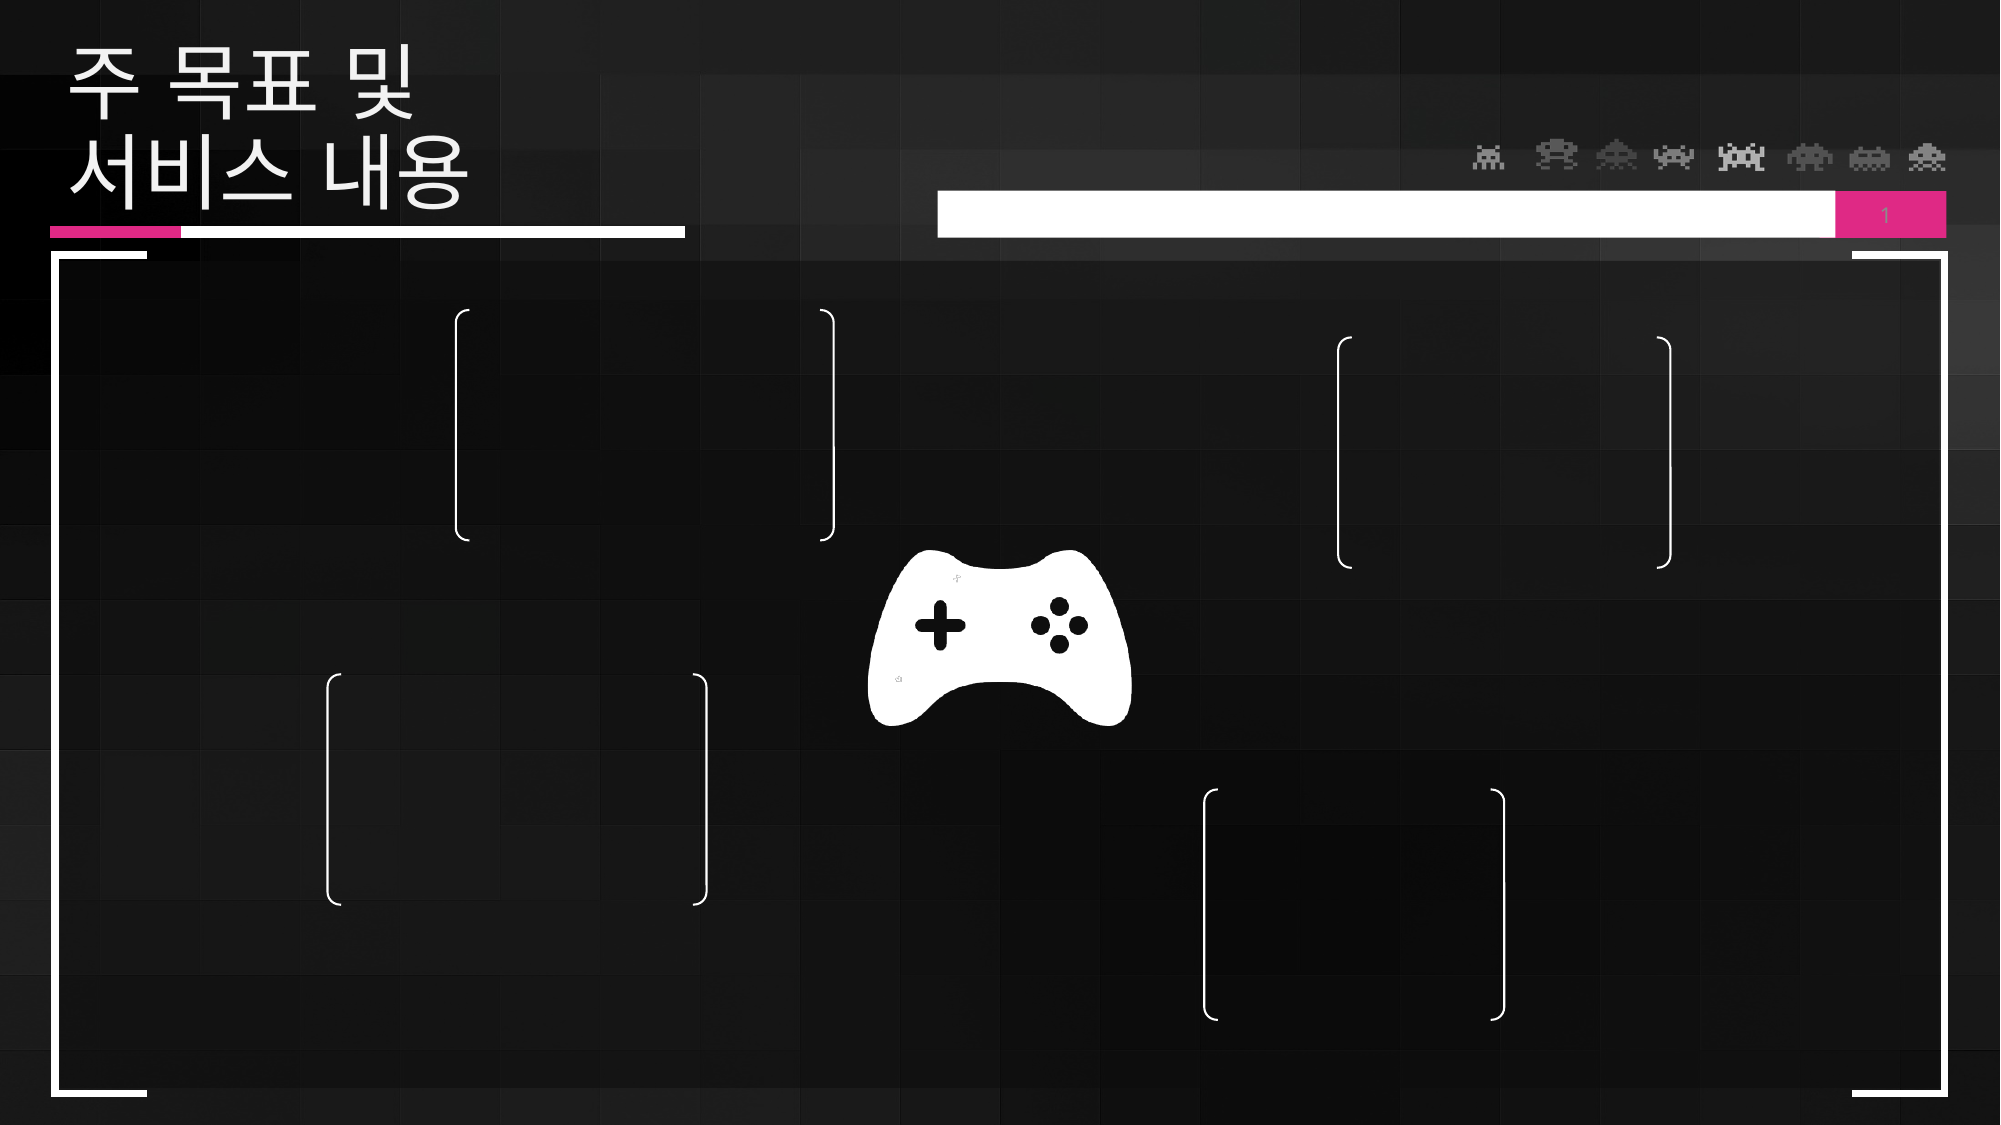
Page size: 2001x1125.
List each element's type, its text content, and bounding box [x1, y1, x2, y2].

picture [0, 0, 2000, 1125]
text_box 의성 관련 정보를 스토리 중 언급하여 플레이어에게 홍보 [455, 309, 835, 541]
slide_number 1 [1836, 191, 1947, 238]
title 주 목표 및 서비스 내용 [66, 37, 714, 227]
list [937, 190, 1836, 238]
list [59, 260, 1940, 1088]
text_box 식당, 카페 등 식음료 계열의 소상공인 진흥 [1203, 788, 1505, 1021]
text_box RPG의 퀘스트 형식 게임 [1337, 336, 1672, 569]
text_box 다운로드 없이 바로 실행가능한 웹게임 [326, 673, 708, 906]
